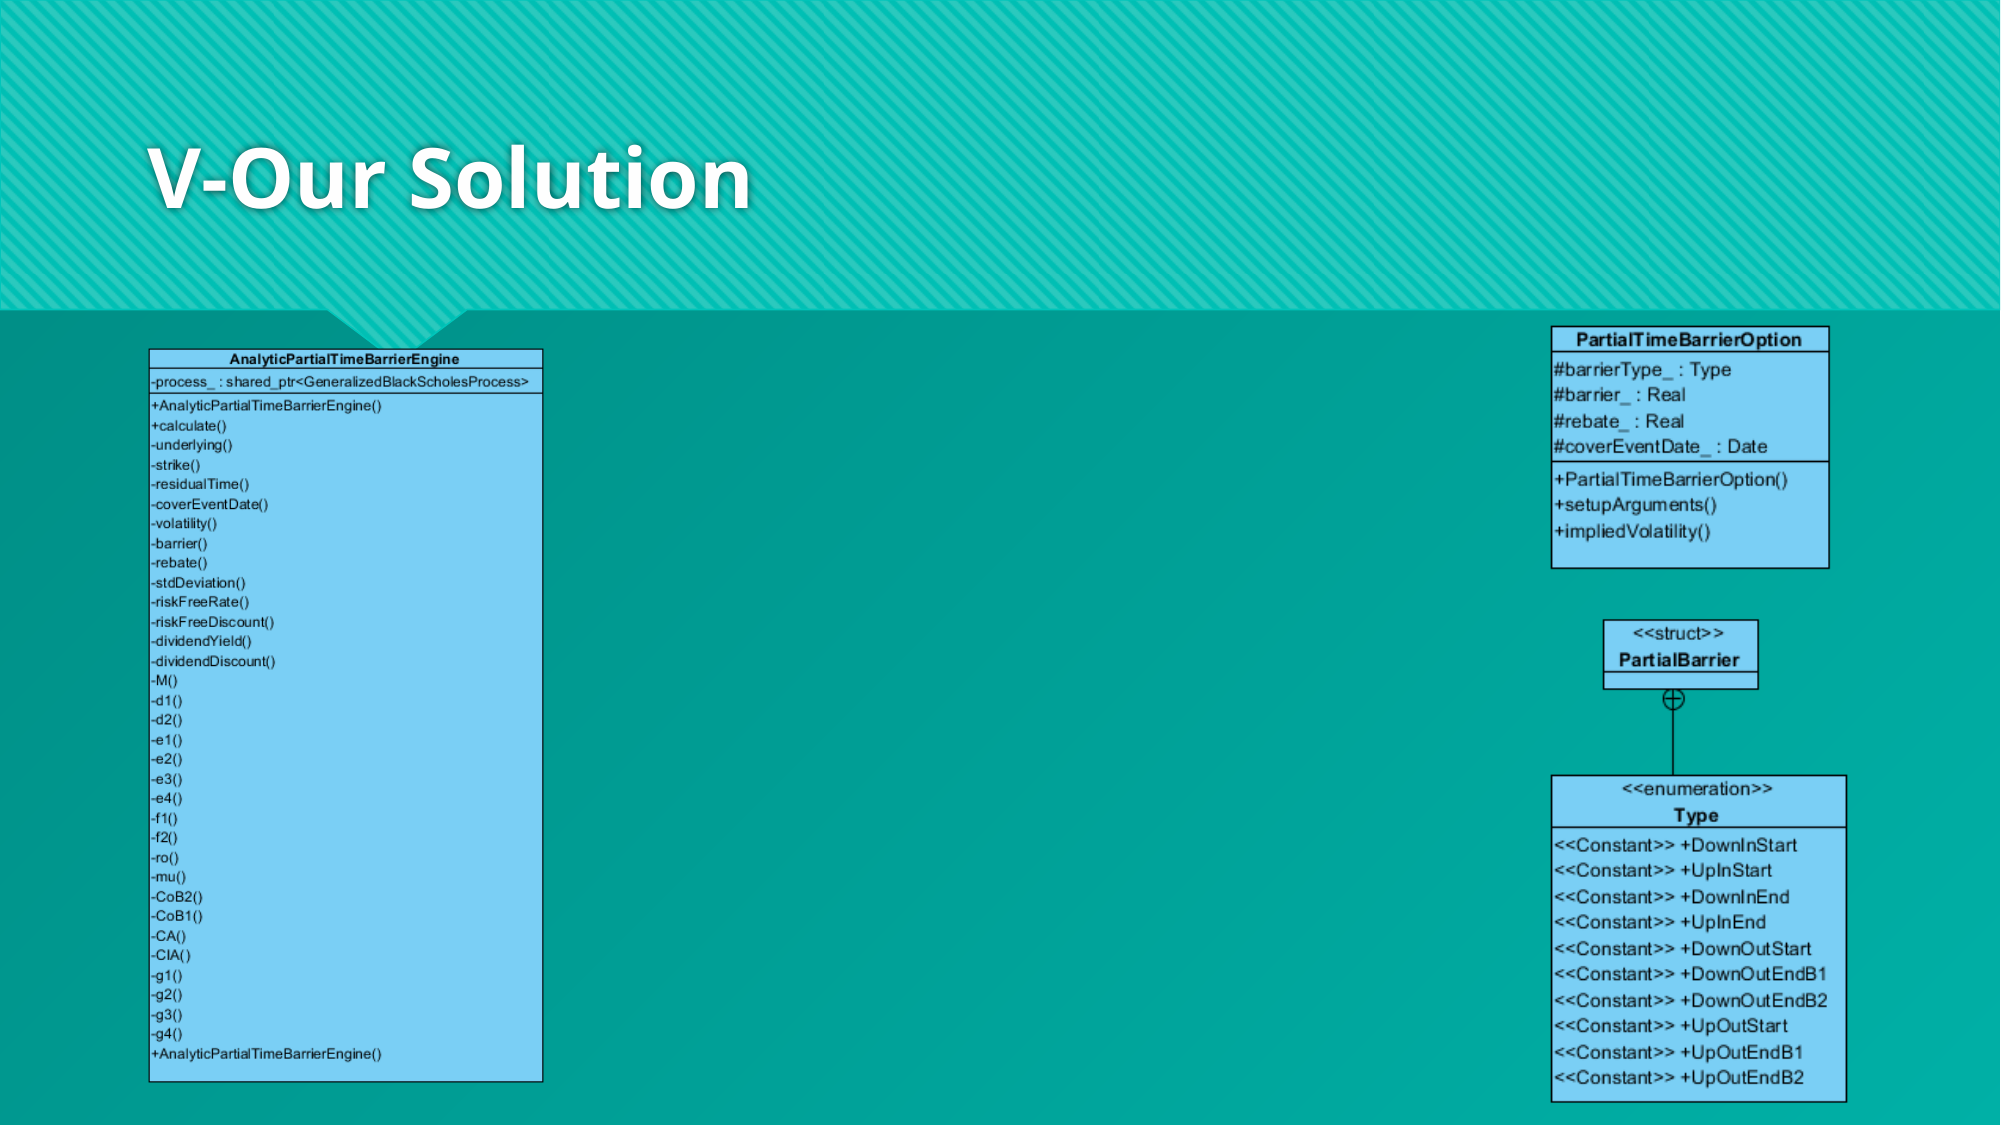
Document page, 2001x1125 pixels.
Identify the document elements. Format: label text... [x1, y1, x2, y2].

picture [132, 331, 559, 1098]
picture [1529, 304, 1868, 1125]
title V-Our Solution [132, 73, 1868, 233]
